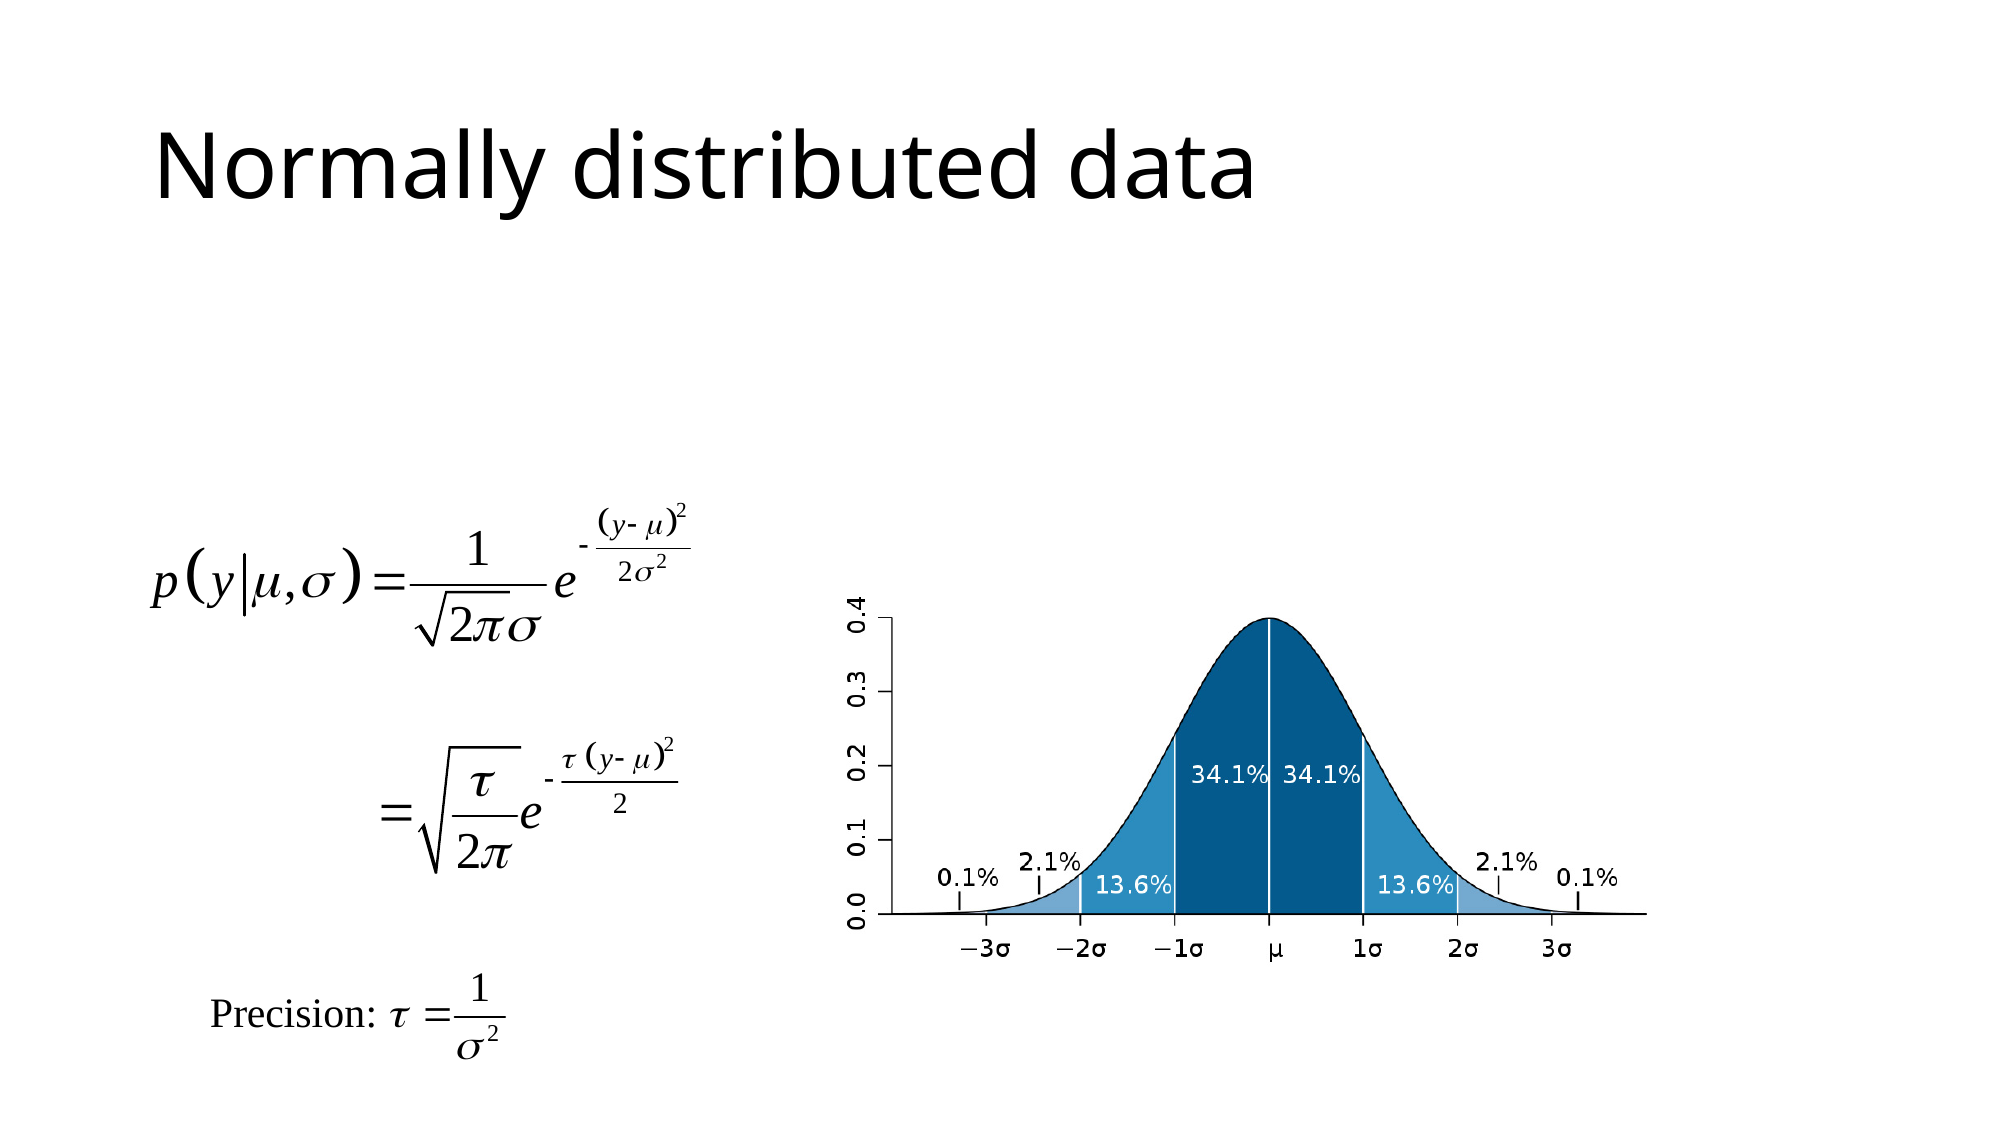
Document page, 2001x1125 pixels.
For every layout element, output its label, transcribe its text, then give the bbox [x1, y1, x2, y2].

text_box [134, 487, 709, 663]
title Normally distributed data [137, 59, 1863, 278]
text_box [199, 953, 520, 1075]
picture [832, 493, 1653, 1068]
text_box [364, 719, 694, 887]
